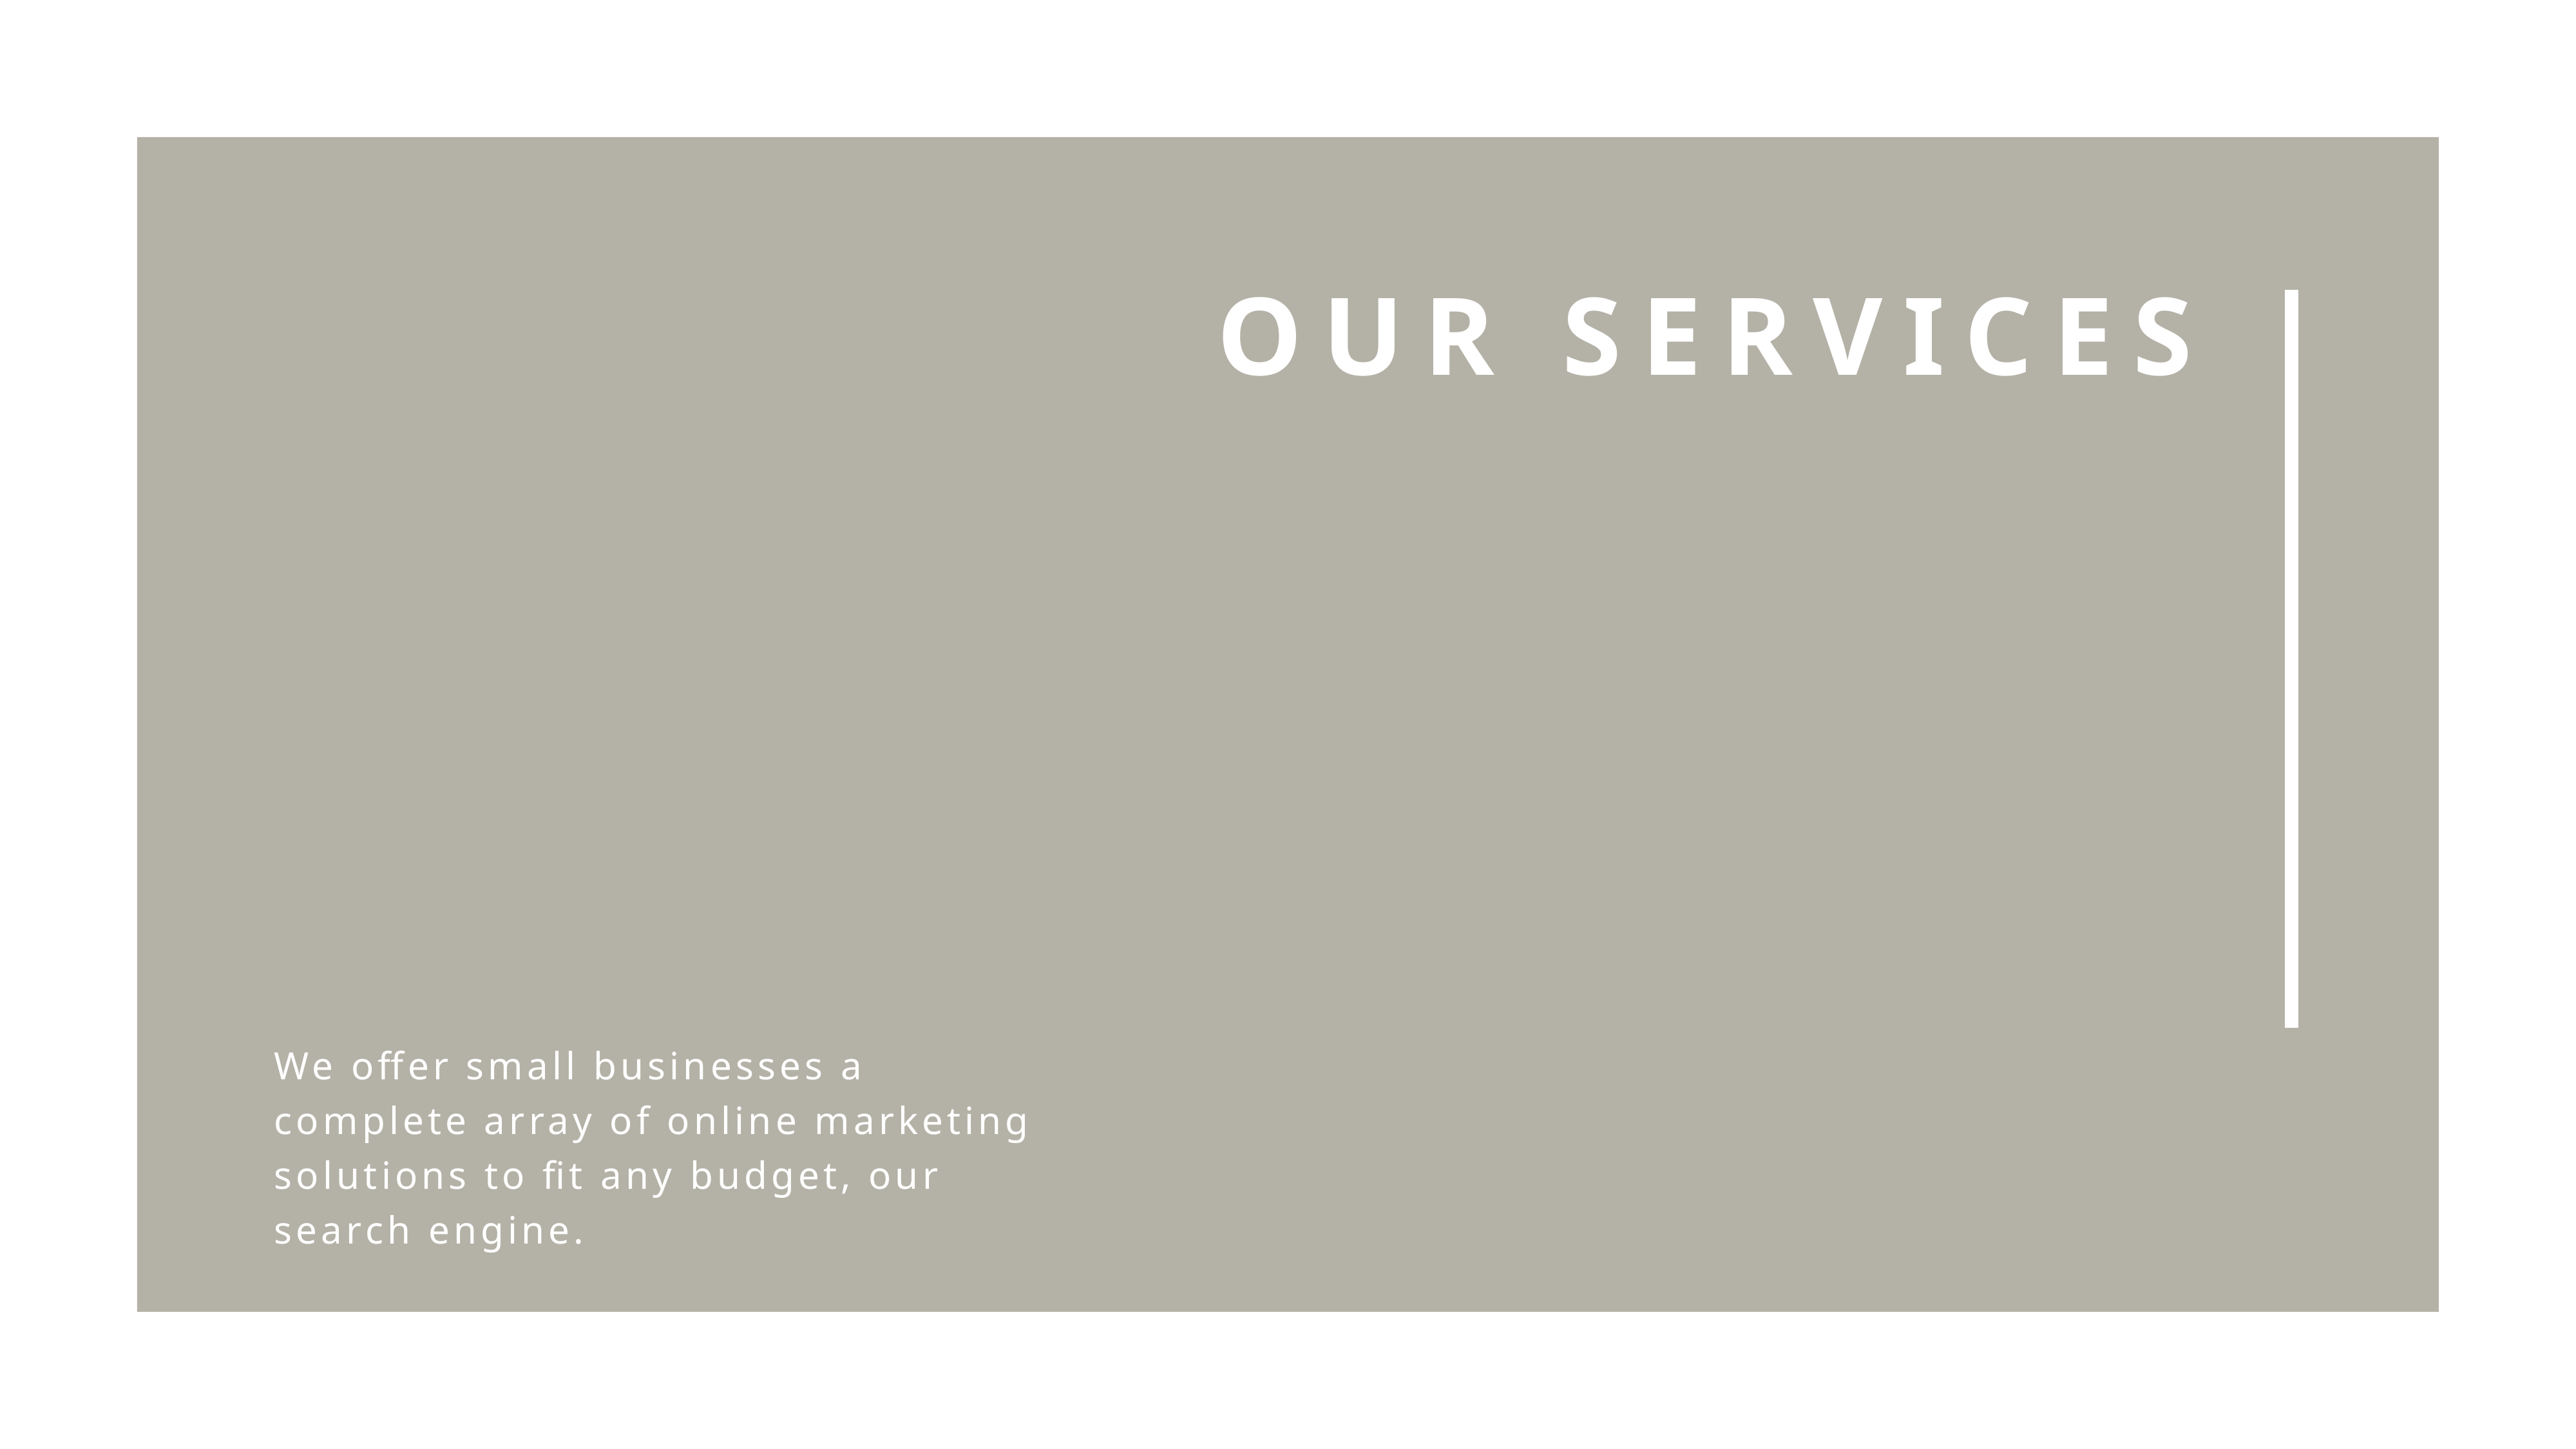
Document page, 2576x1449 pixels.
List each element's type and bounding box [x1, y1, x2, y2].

picture [137, 137, 2439, 1312]
